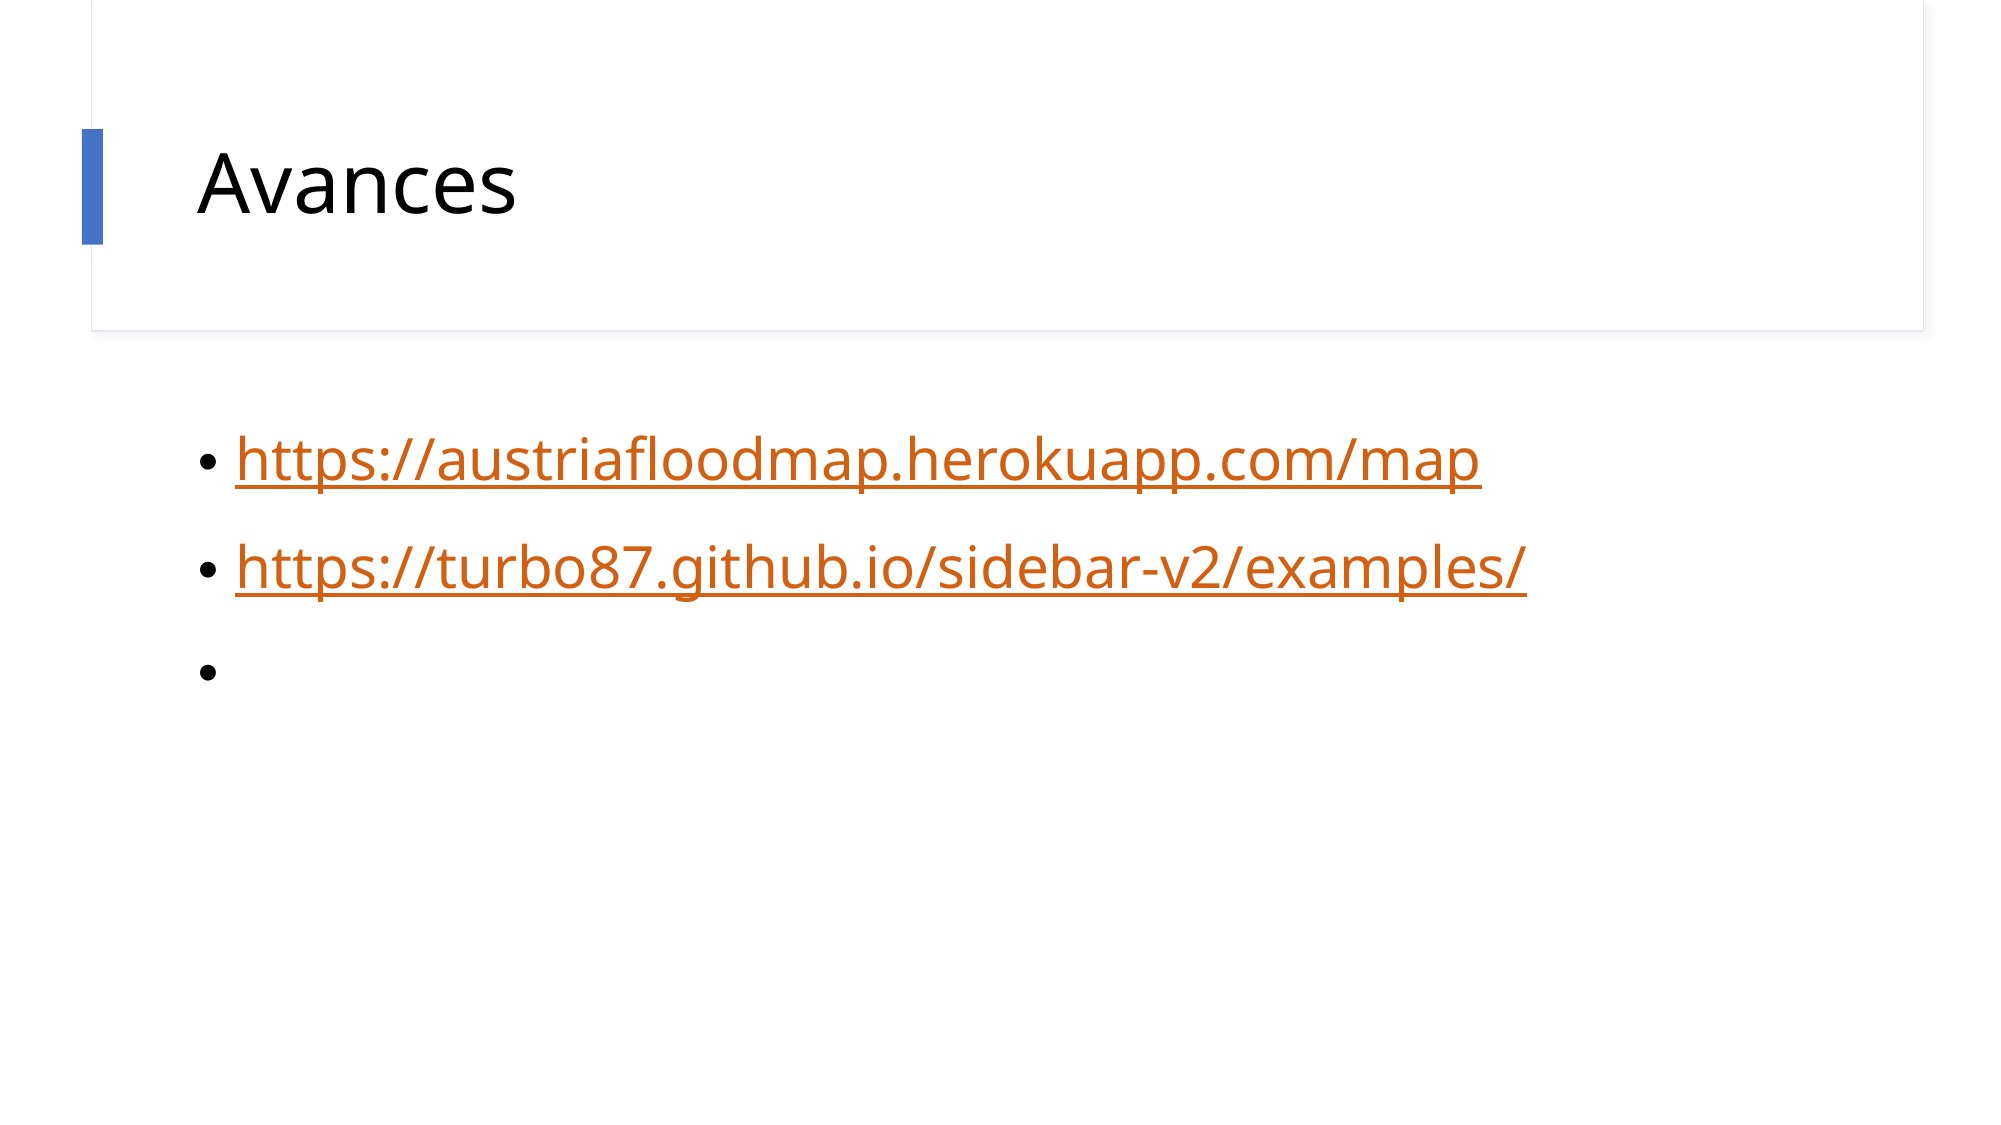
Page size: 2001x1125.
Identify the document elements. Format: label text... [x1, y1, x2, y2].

list https://austriafloodmap.herokuapp.com/map https://turbo87.github.io/sidebar-v2/examples/ [183, 406, 1851, 1013]
title Avances [183, 90, 1851, 284]
